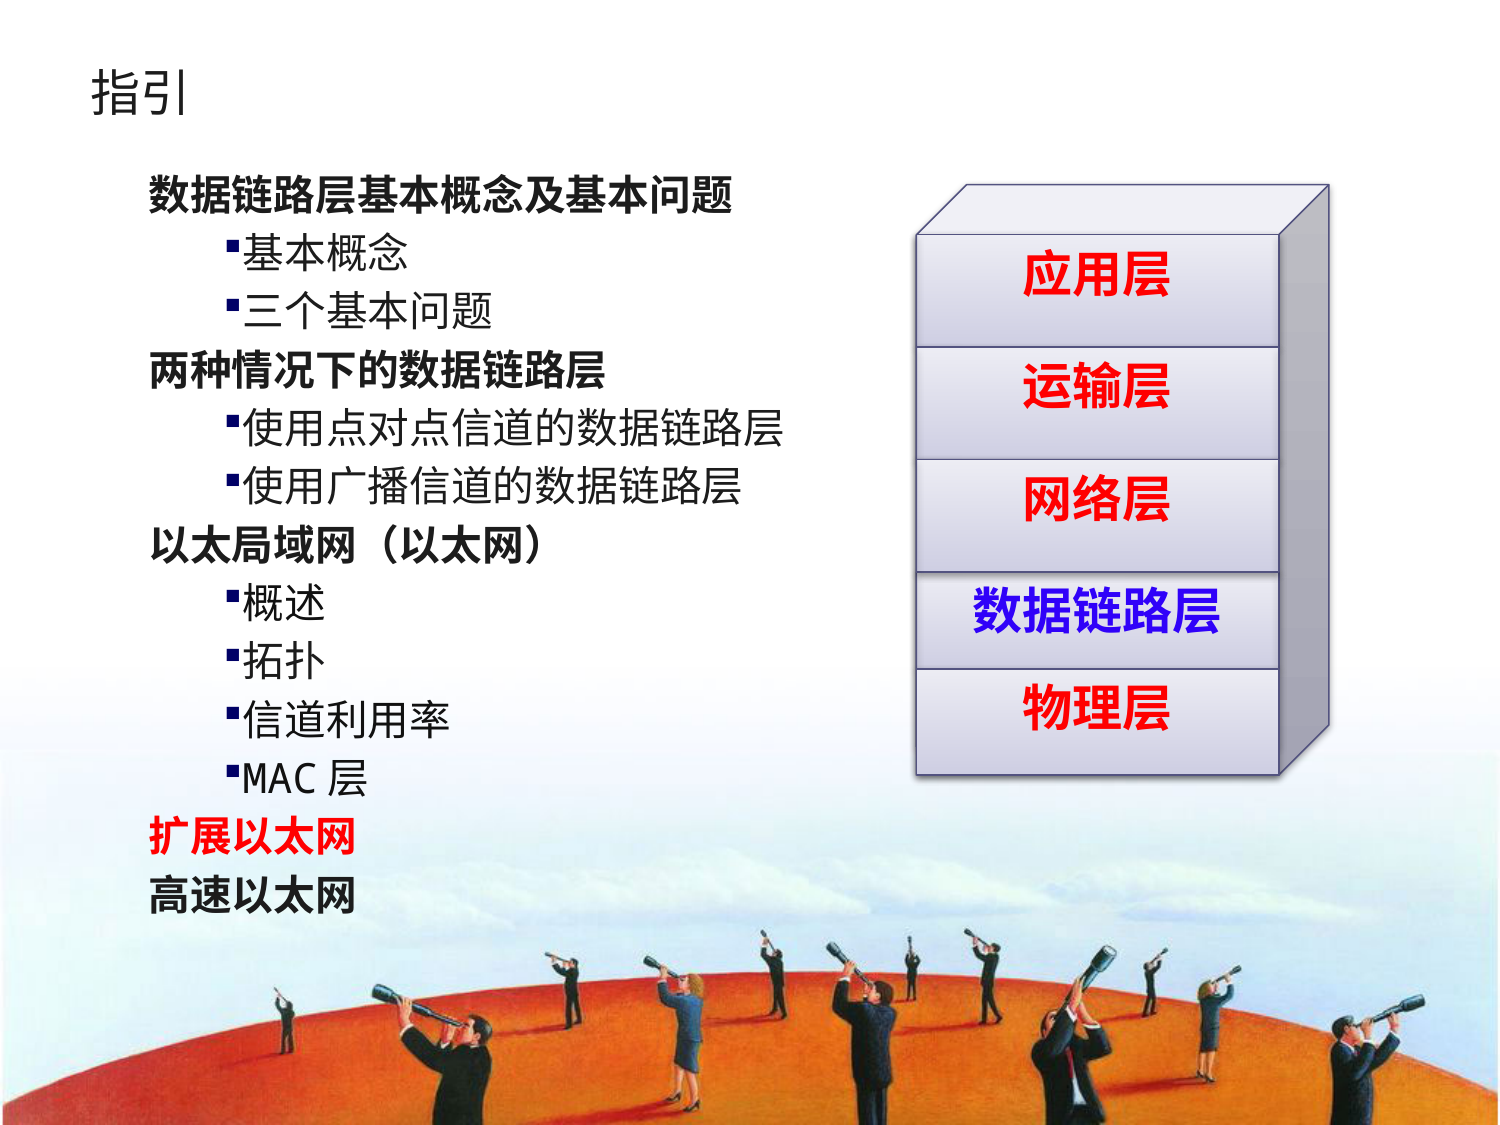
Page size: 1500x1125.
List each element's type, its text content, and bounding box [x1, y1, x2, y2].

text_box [916, 184, 1330, 776]
picture [0, 0, 1500, 1125]
title 指引 [75, 45, 1425, 138]
list 数据链路层基本概念及基本问题 基本概念 三个基本问题 两种情况下的数据链路层 使用点对点信道的数据链路层 使用广播信道的数据链路层 以太局域网（以太网） 概述 拓扑 信道利用率 MAC层 扩展以太网 高速以太网 [75, 160, 1425, 946]
